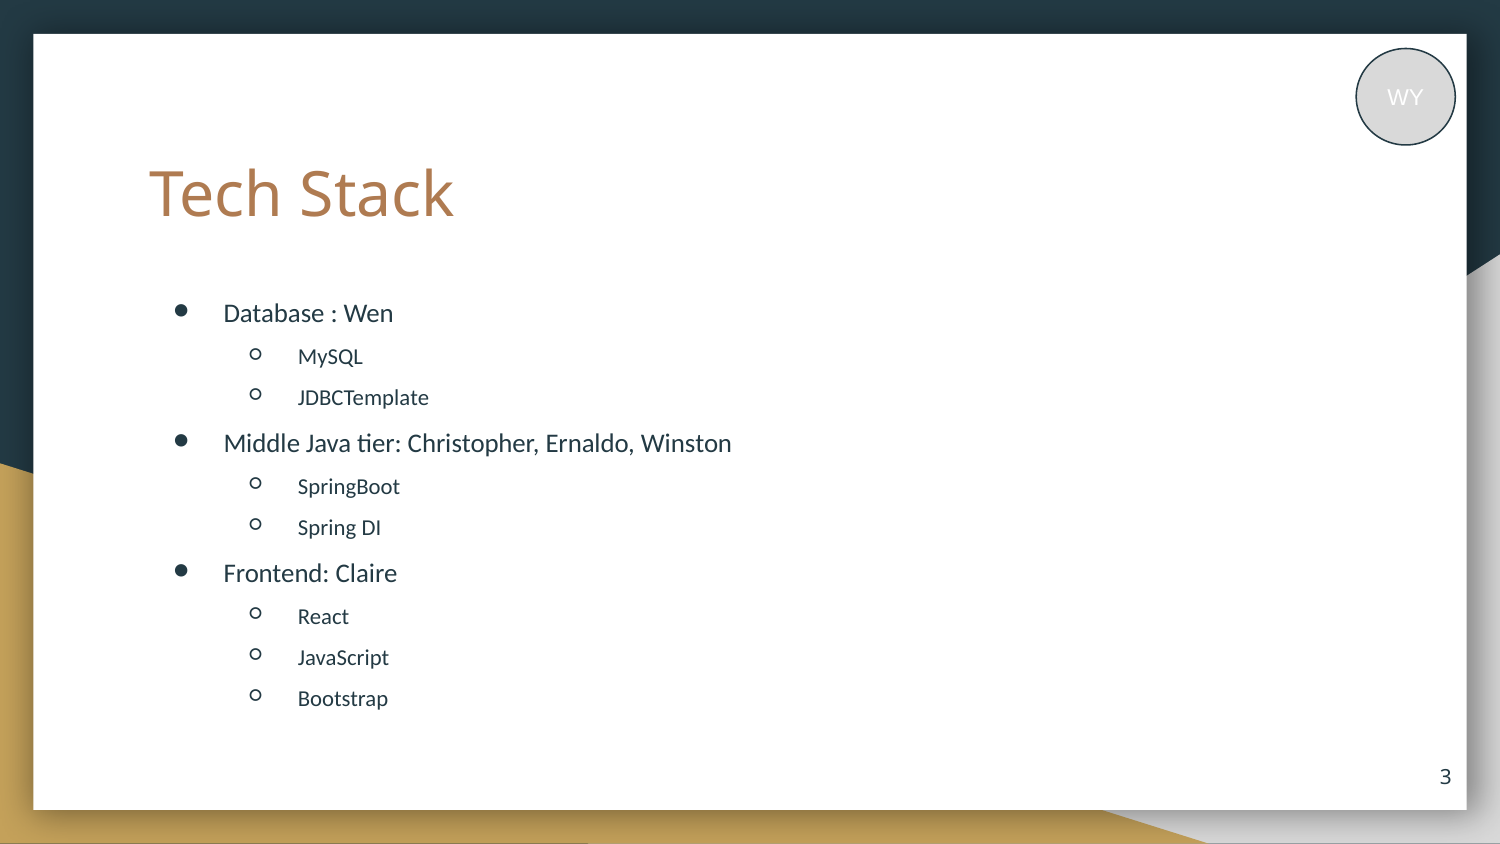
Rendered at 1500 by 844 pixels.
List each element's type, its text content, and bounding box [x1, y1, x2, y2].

list Database : Wen MySQL JDBCTemplate Middle Java tier: Christopher, Ernaldo, Winston SpringBoot Spring DI Frontend: Claire React JavaScript Bootstrap [134, 265, 1366, 729]
slide_number ‹#› [1376, 745, 1467, 810]
text_box WY [1356, 48, 1456, 145]
title Tech Stack [134, 138, 1366, 265]
